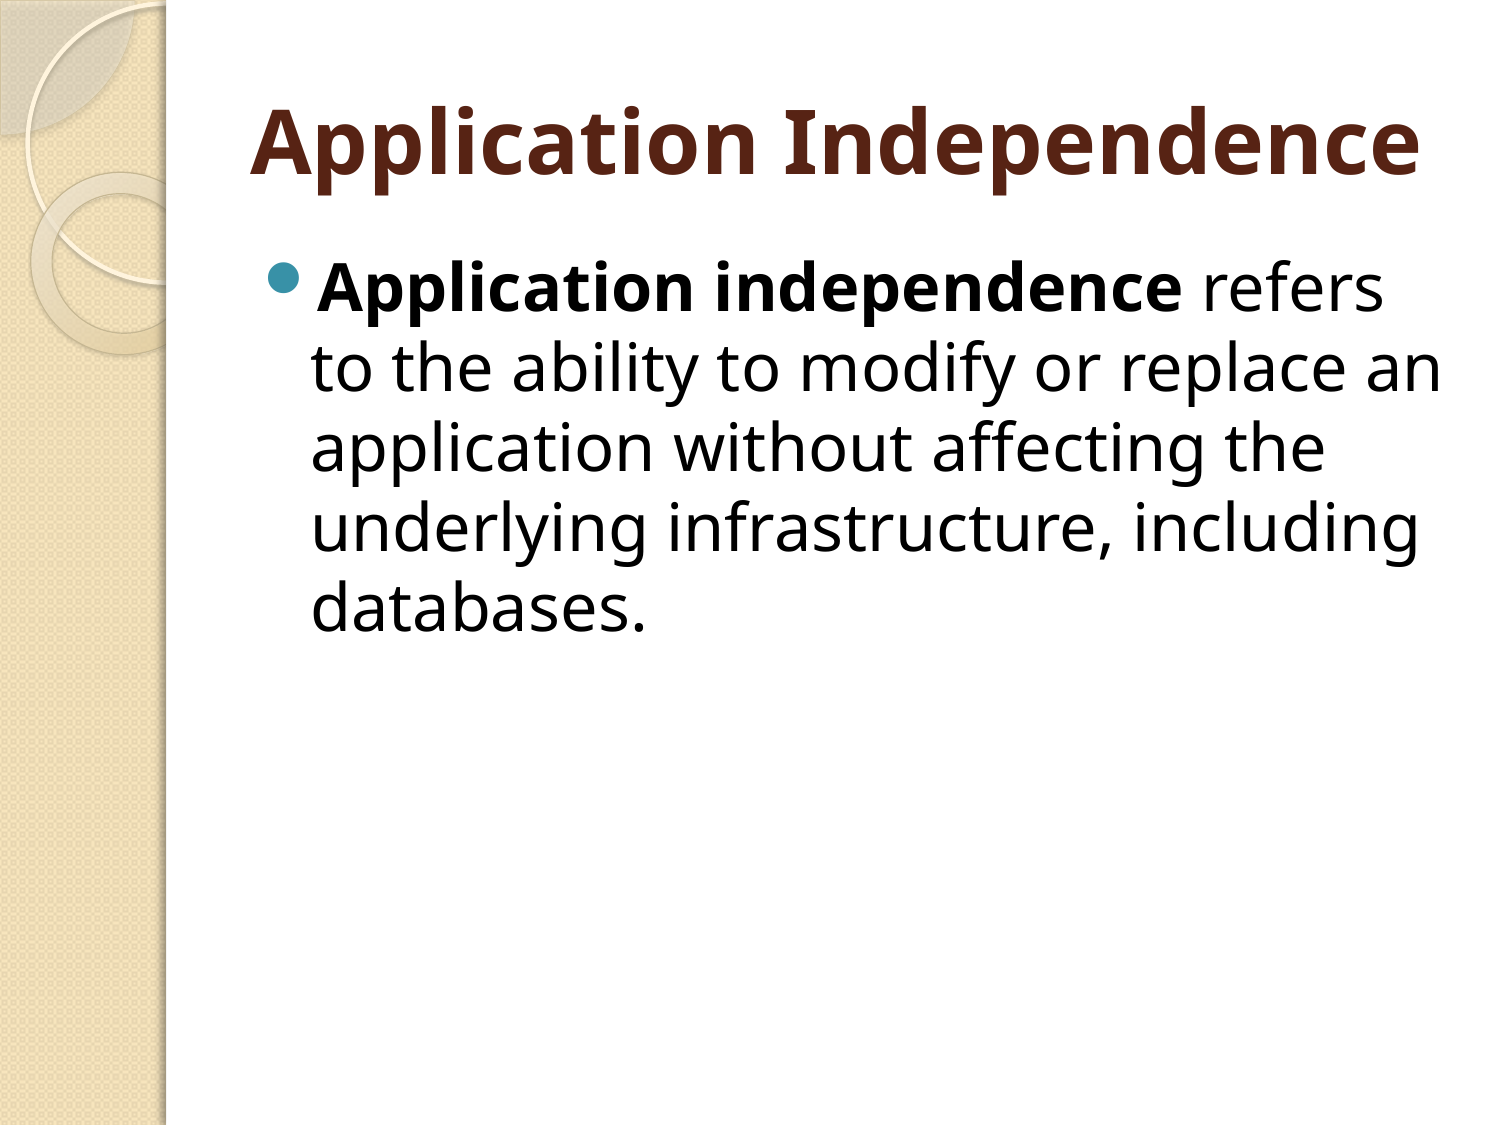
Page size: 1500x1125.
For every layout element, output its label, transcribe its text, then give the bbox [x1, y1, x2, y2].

title Application Independence [235, 45, 1466, 233]
list Application independence refers to the ability to modify or replace an application without affecting the underlying infrastructure, including databases. [235, 237, 1466, 1025]
